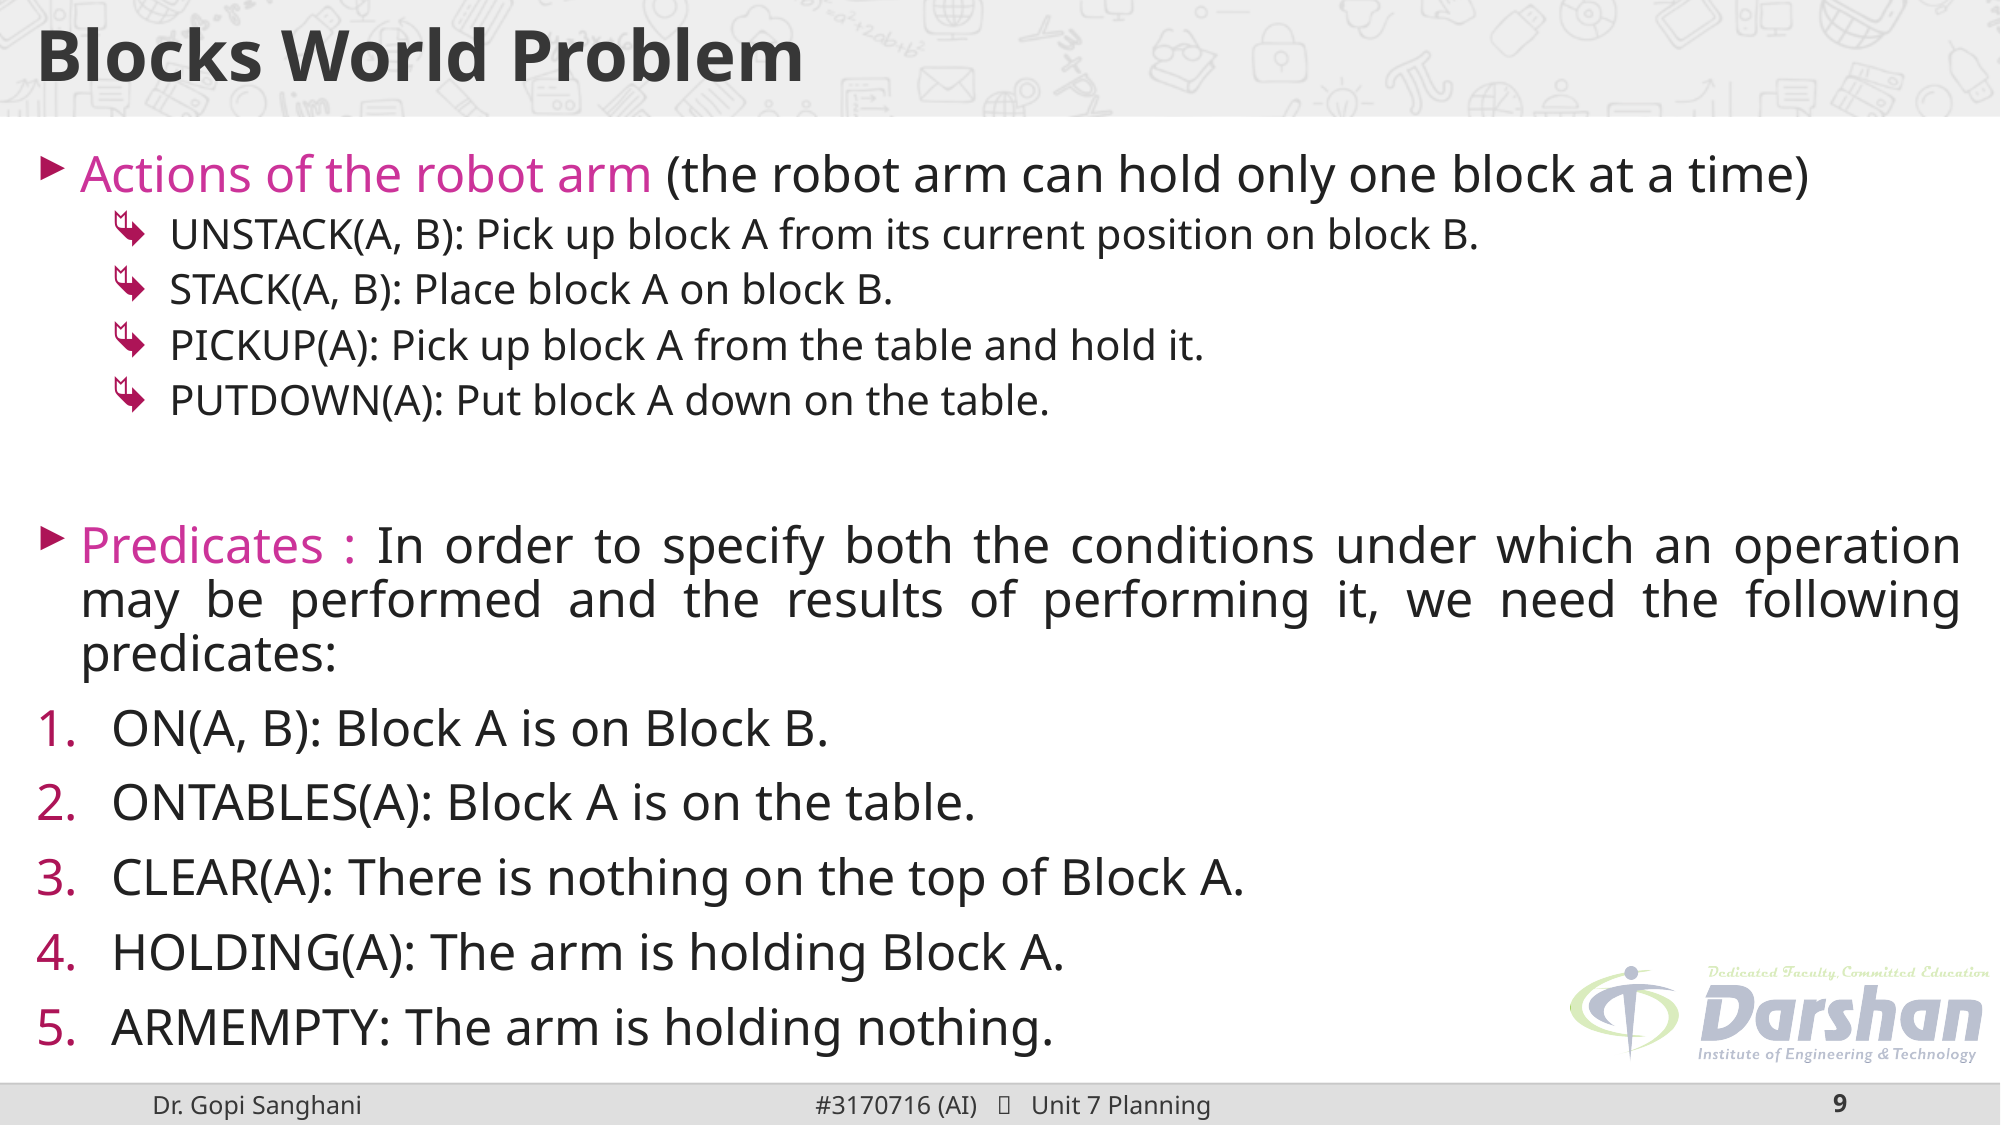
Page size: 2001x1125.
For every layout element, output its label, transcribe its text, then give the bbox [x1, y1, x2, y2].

list Actions of the robot arm (the robot arm can hold only one block at a time) UNSTACK(A, B): Pick up block A from its current position on block B. STACK(A, B): Place block A on block B. PICKUP(A): Pick up block A from the table and hold it. PUTDOWN(A): Put block A down on the table. Predicates : In order to specify both the conditions under which an operation may be performed and the results of performing it, we need the following predicates: ON(A, B): Block A is on Block B. ONTABLES(A): Block A is on the table. CLEAR(A): There is nothing on the top of Block A. HOLDING(A): The arm is holding Block A. ARMEMPTY: The arm is holding nothing. [21, 141, 1979, 1059]
title Blocks World Problem [0, 0, 2000, 117]
